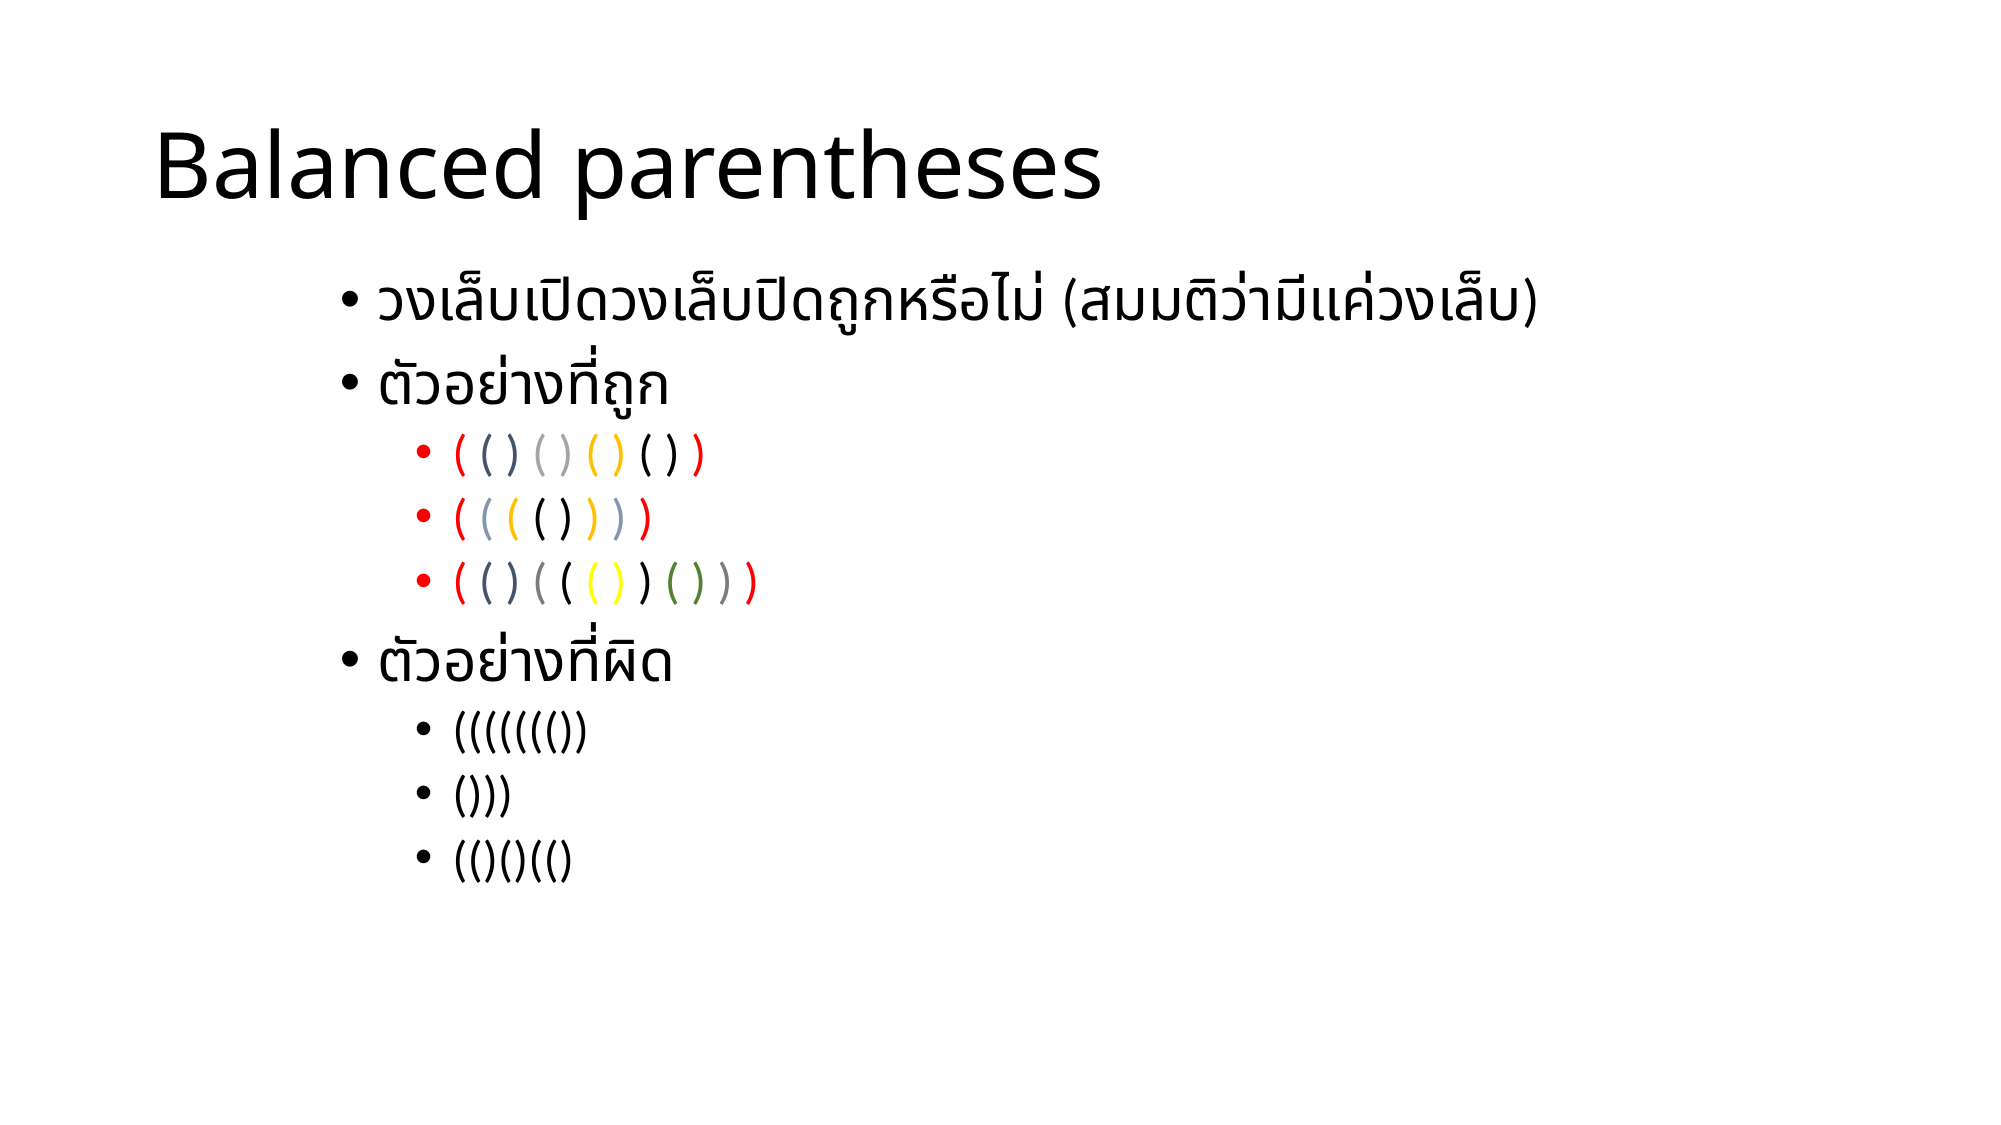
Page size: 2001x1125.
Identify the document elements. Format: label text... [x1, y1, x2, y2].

list วงเล็บเปิดวงเล็บปิดถูกหรือไม่ (สมมติว่ามีแค่วงเล็บ) ตัวอย่างที่ถูก ( ( ) ( ) ( ) ( ) ) ( ( ( ( ) ) ) ) ( ( ) ( ( ( ) ) ( ) ) ) ตัวอย่างที่ผิด ((((((()) ())) (()()(() [324, 262, 1675, 1100]
title Balanced parentheses [137, 59, 1863, 278]
